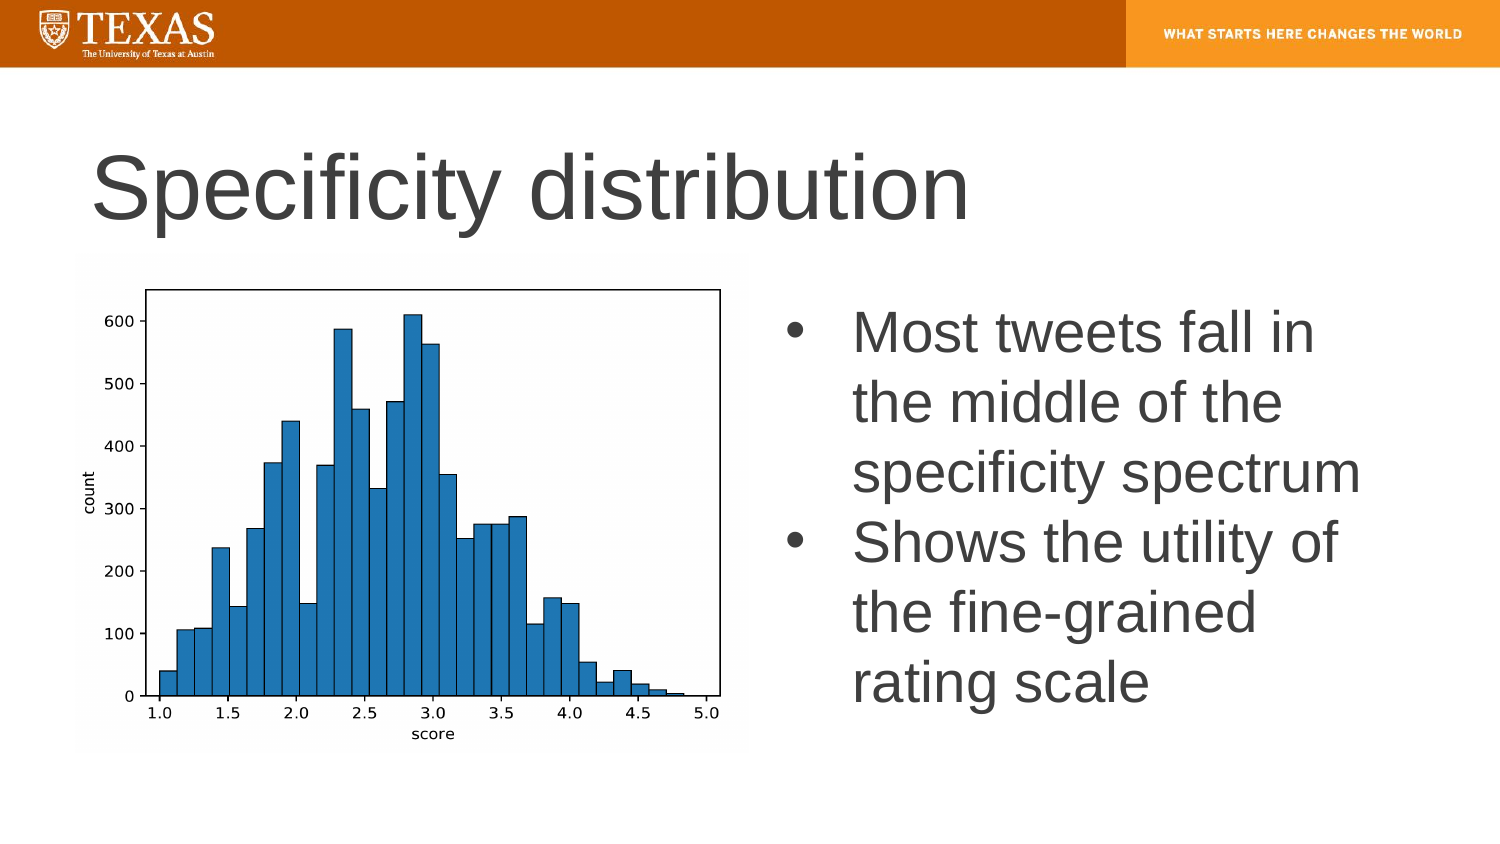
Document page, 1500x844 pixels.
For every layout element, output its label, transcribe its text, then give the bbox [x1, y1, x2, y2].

picture [0, 0, 1500, 844]
list Most tweets fall in the middle of the specificity spectrum Shows the utility of the fine-grained rating scale [762, 286, 1425, 797]
title Specificity distribution [75, 112, 1425, 254]
